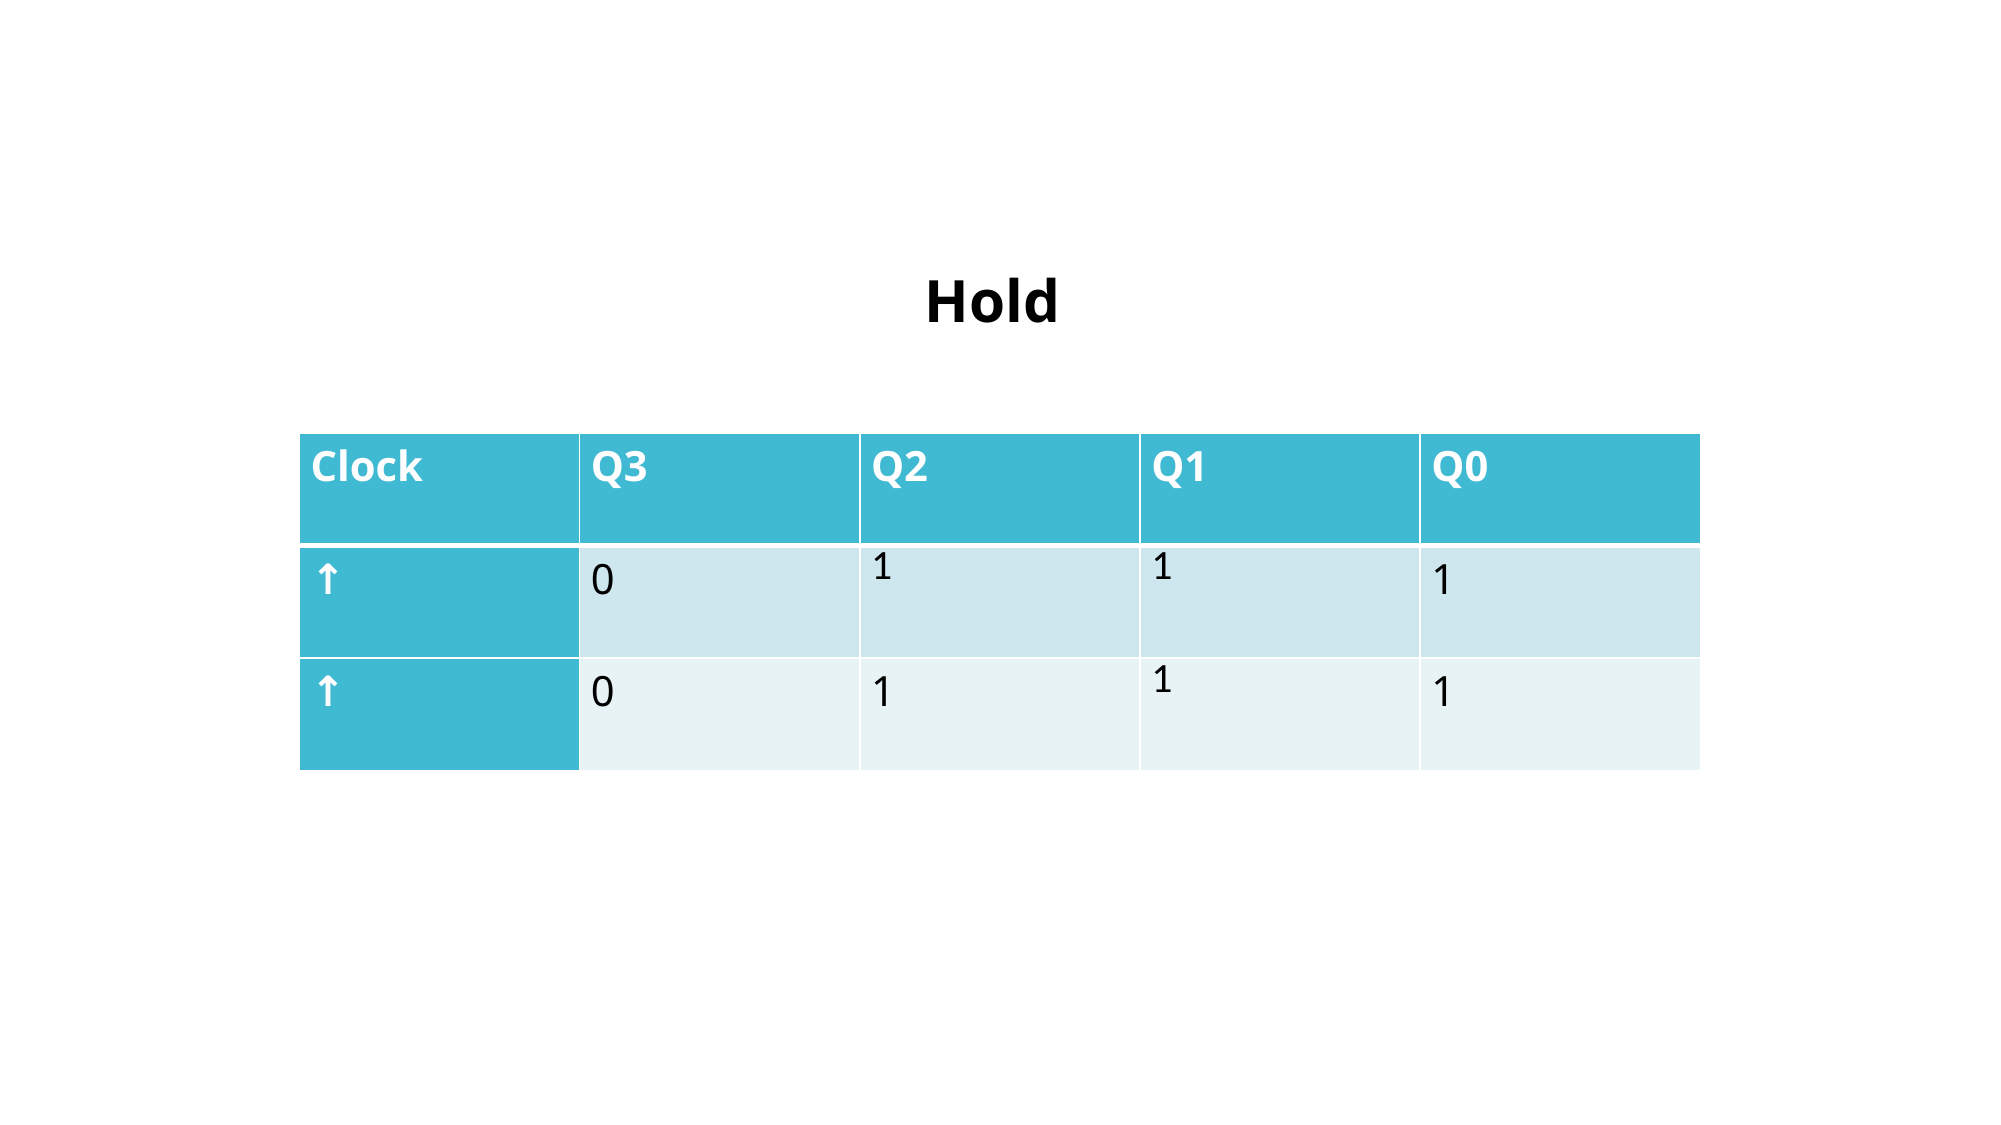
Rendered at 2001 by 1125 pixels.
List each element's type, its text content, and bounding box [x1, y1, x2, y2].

table_header Clock [300, 434, 579, 543]
table_cell 1 [1141, 548, 1419, 657]
table_cell 1 [861, 659, 1139, 770]
table_header Q3 [580, 434, 859, 543]
table_cell 0 [580, 548, 859, 657]
table_cell 0 [580, 659, 859, 770]
table_header Q1 [1141, 434, 1419, 543]
table_cell 1 [861, 548, 1139, 657]
table_cell ↑ [300, 659, 579, 770]
text_box Hold [730, 256, 1270, 342]
table_cell ↑ [300, 548, 579, 657]
table_cell 1 [1421, 548, 1700, 657]
table_cell 1 [1421, 659, 1700, 770]
table_header Q2 [861, 434, 1139, 543]
table_header Q0 [1421, 434, 1700, 543]
table_cell 1 [1141, 659, 1419, 770]
